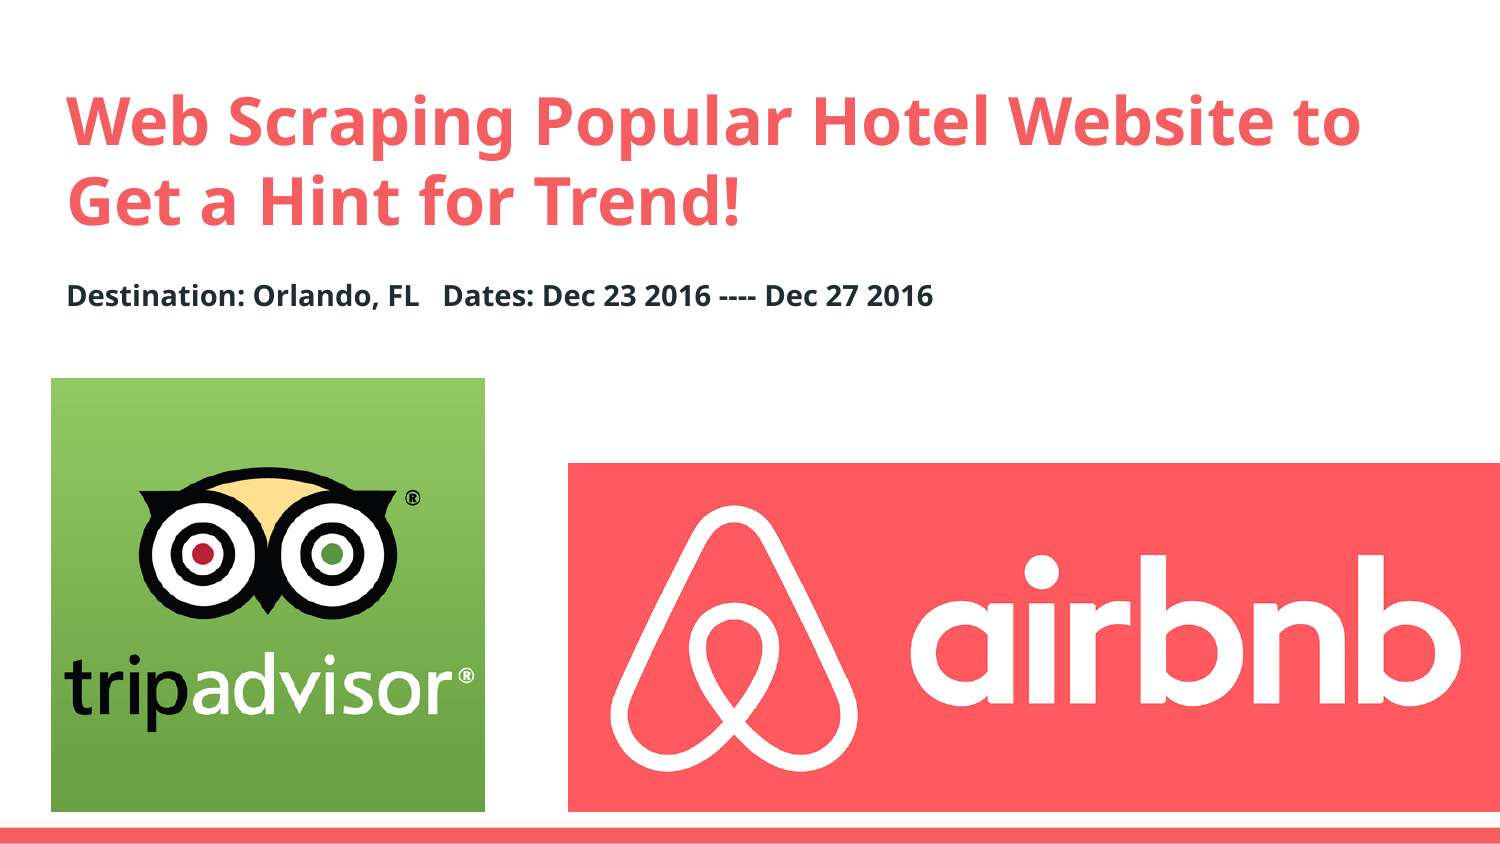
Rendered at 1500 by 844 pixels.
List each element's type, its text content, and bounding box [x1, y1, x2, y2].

picture [568, 463, 1500, 812]
list Destination: Orlando, FL Dates: Dec 23 2016 ---- Dec 27 2016 [51, 189, 1449, 750]
picture [50, 377, 485, 812]
title Web Scraping Popular Hotel Website to Get a Hint for Trend! [51, 64, 1449, 167]
